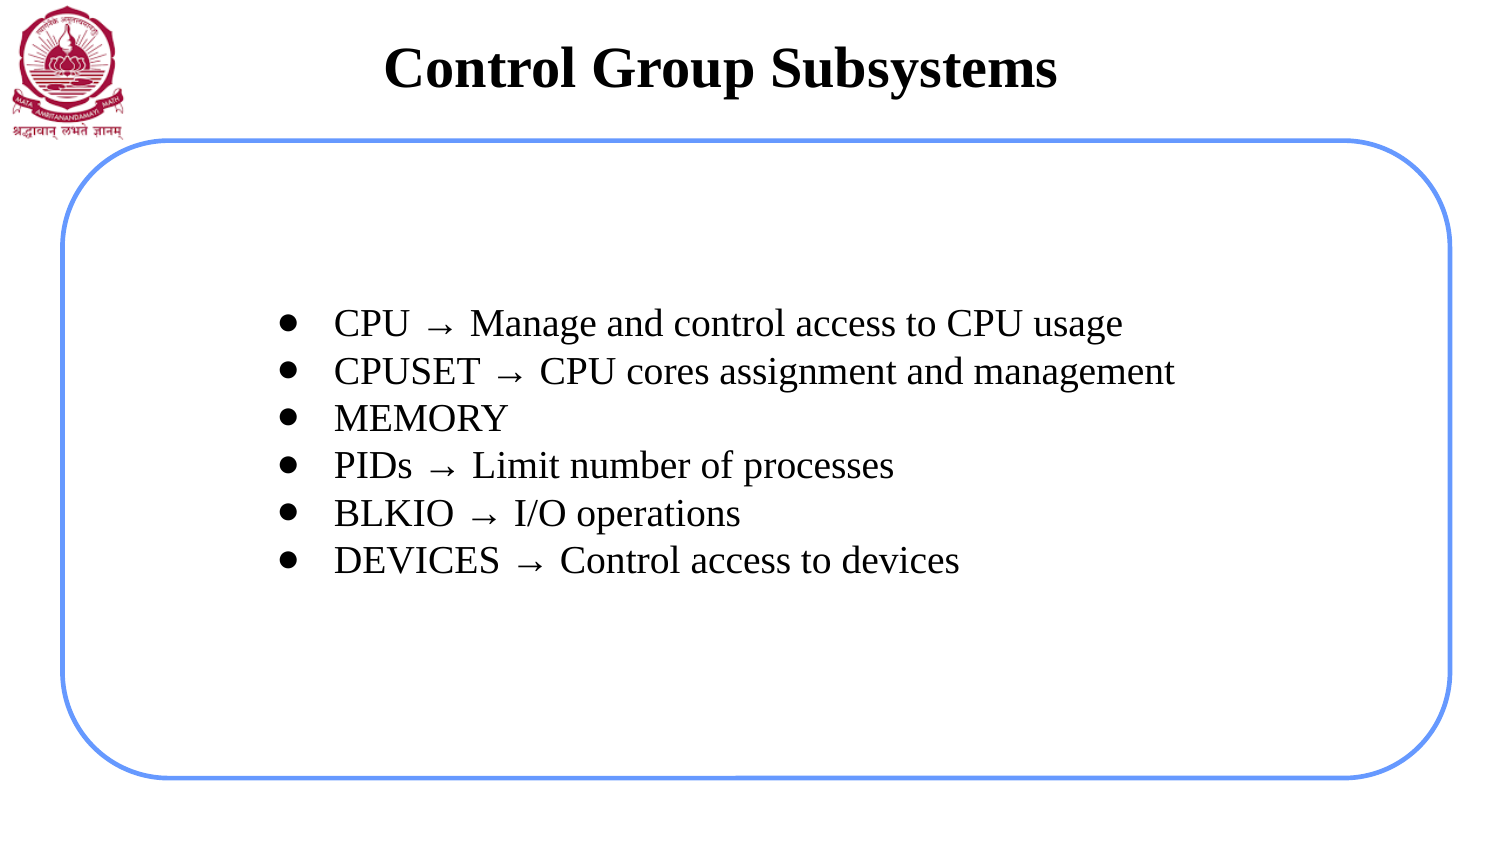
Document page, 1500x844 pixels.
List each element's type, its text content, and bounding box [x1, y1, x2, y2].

title Control Group Subsystems [46, 0, 1397, 157]
text_box CPU → Manage and control access to CPU usage CPUSET → CPU cores assignment and management MEMORY PIDs → Limit number of processes BLKIO → I/O operations DEVICES → Control access to devices [243, 282, 1257, 597]
picture [0, 4, 46, 141]
